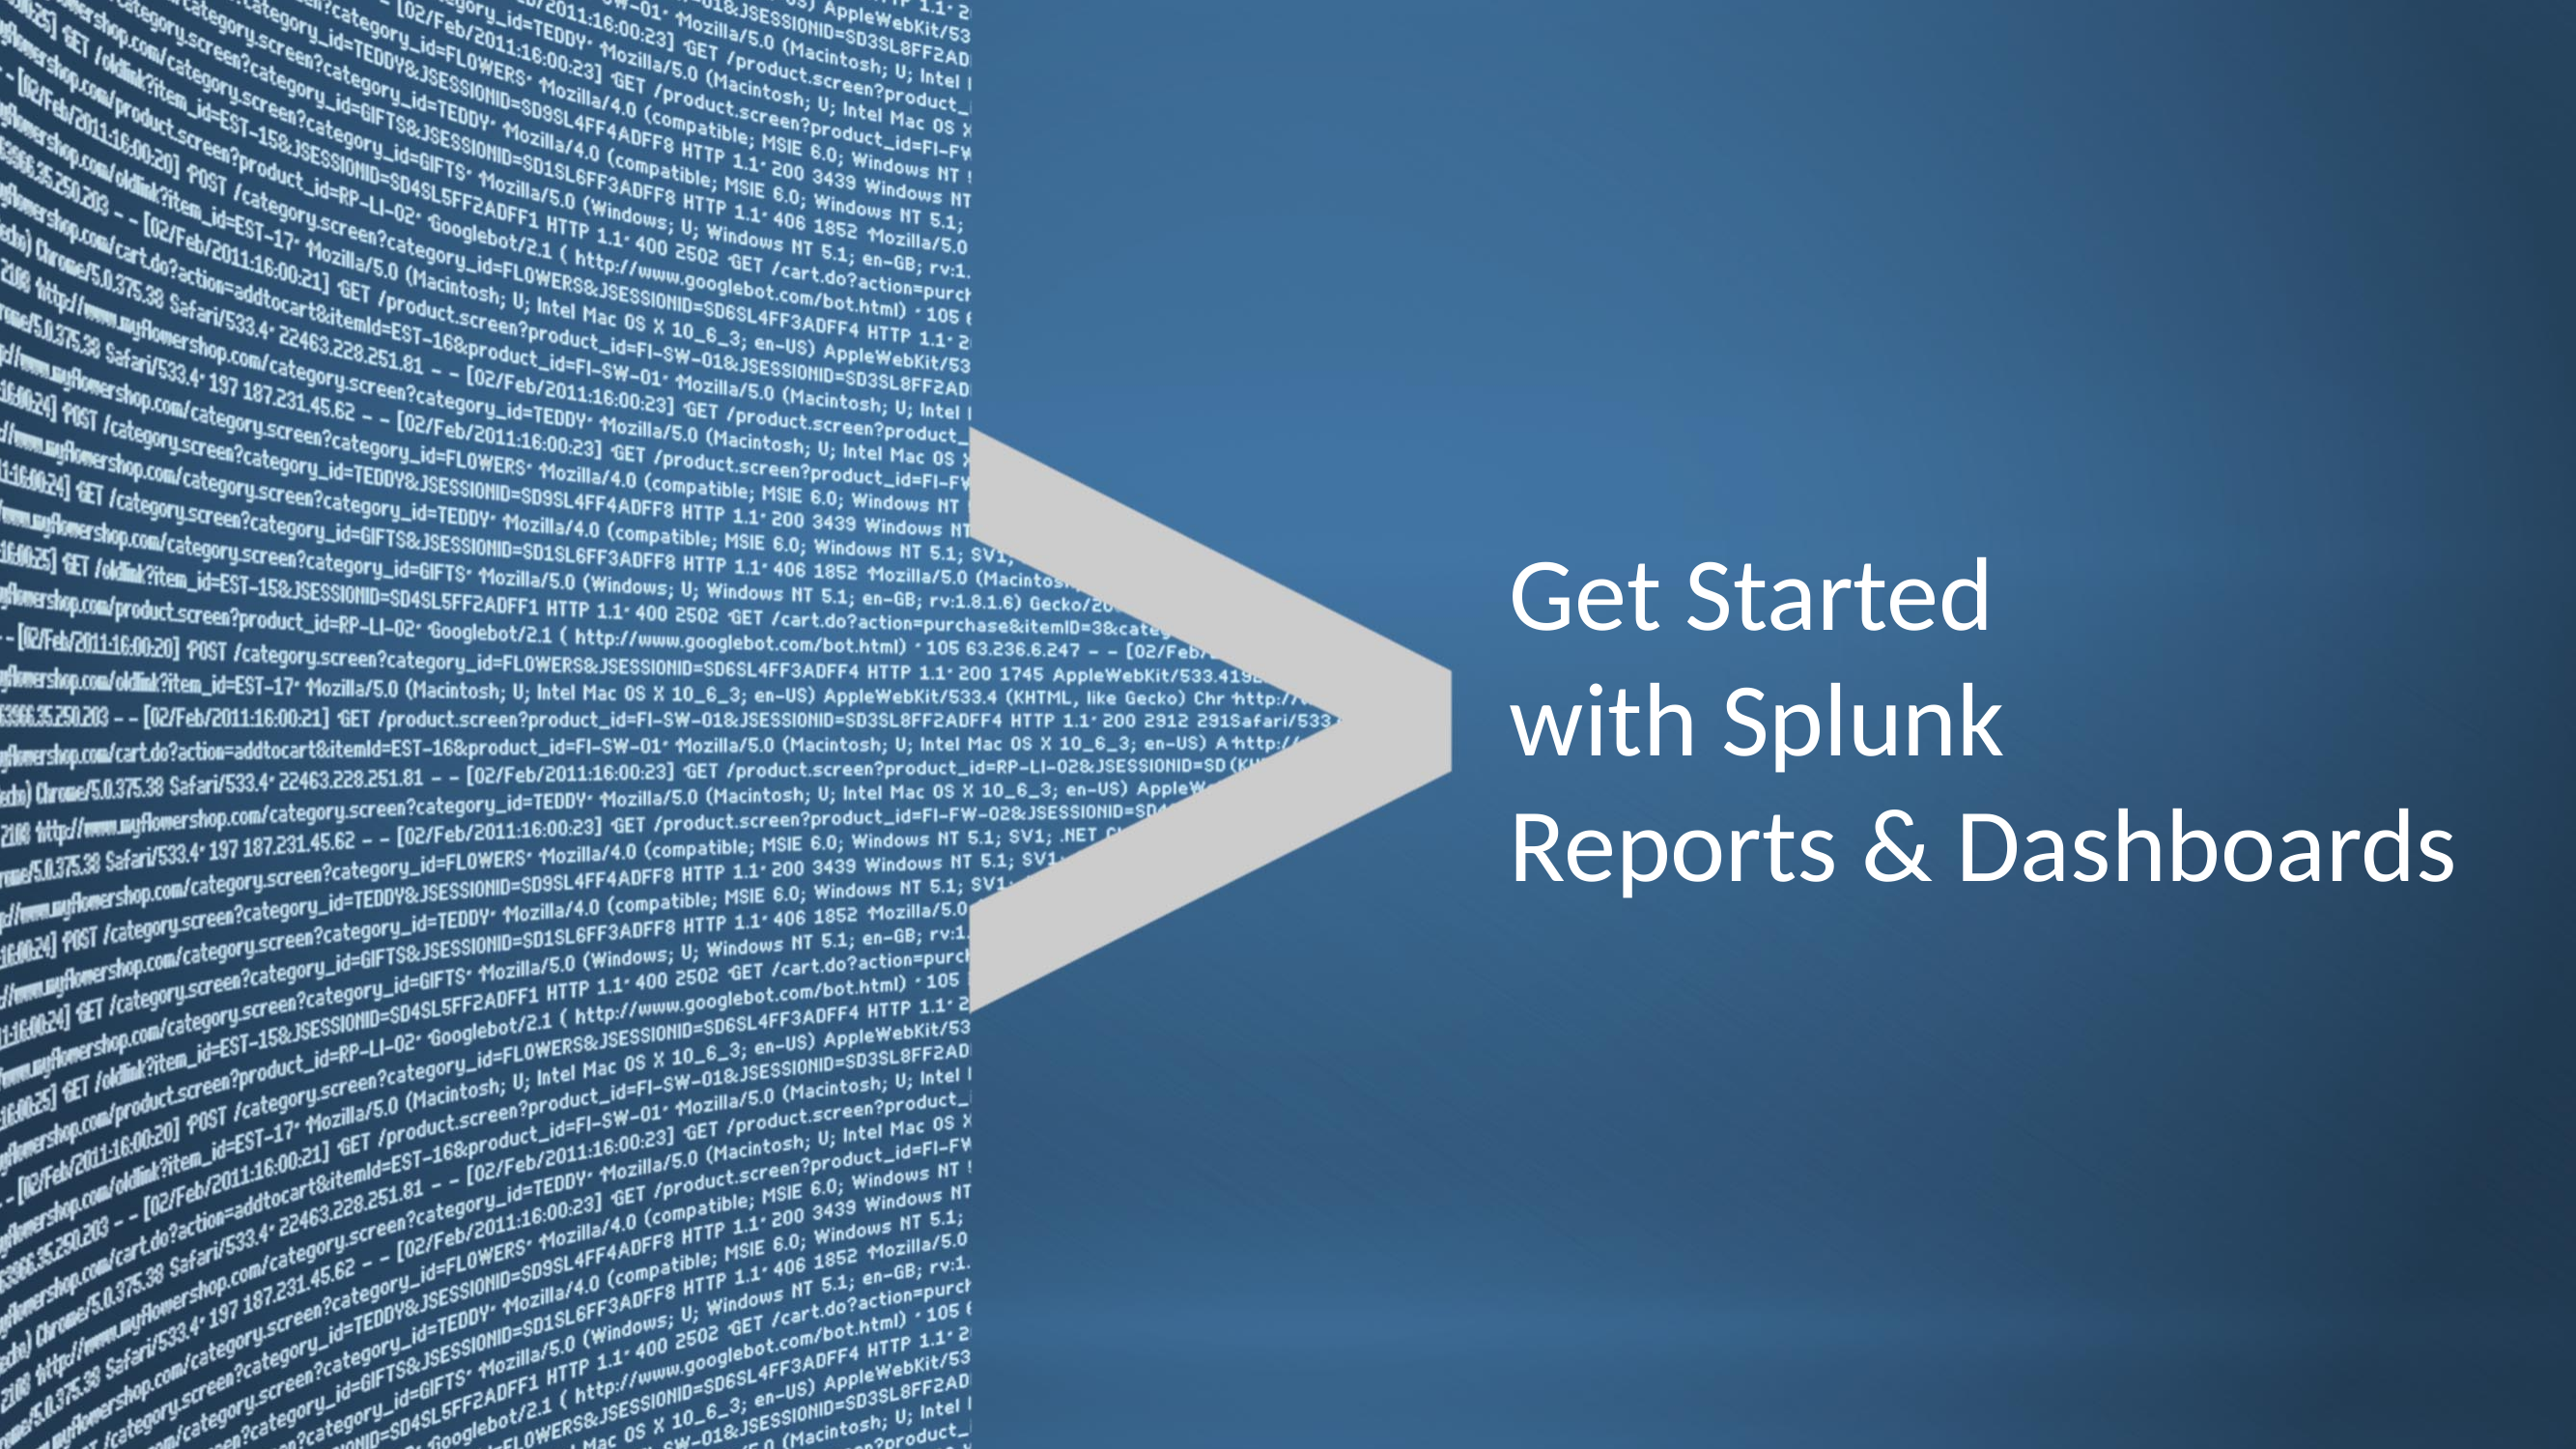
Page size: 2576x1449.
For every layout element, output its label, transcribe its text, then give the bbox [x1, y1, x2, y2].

picture [0, 0, 2576, 1449]
title Get Started with Splunk Reports & Dashboards [1486, 593, 2576, 836]
